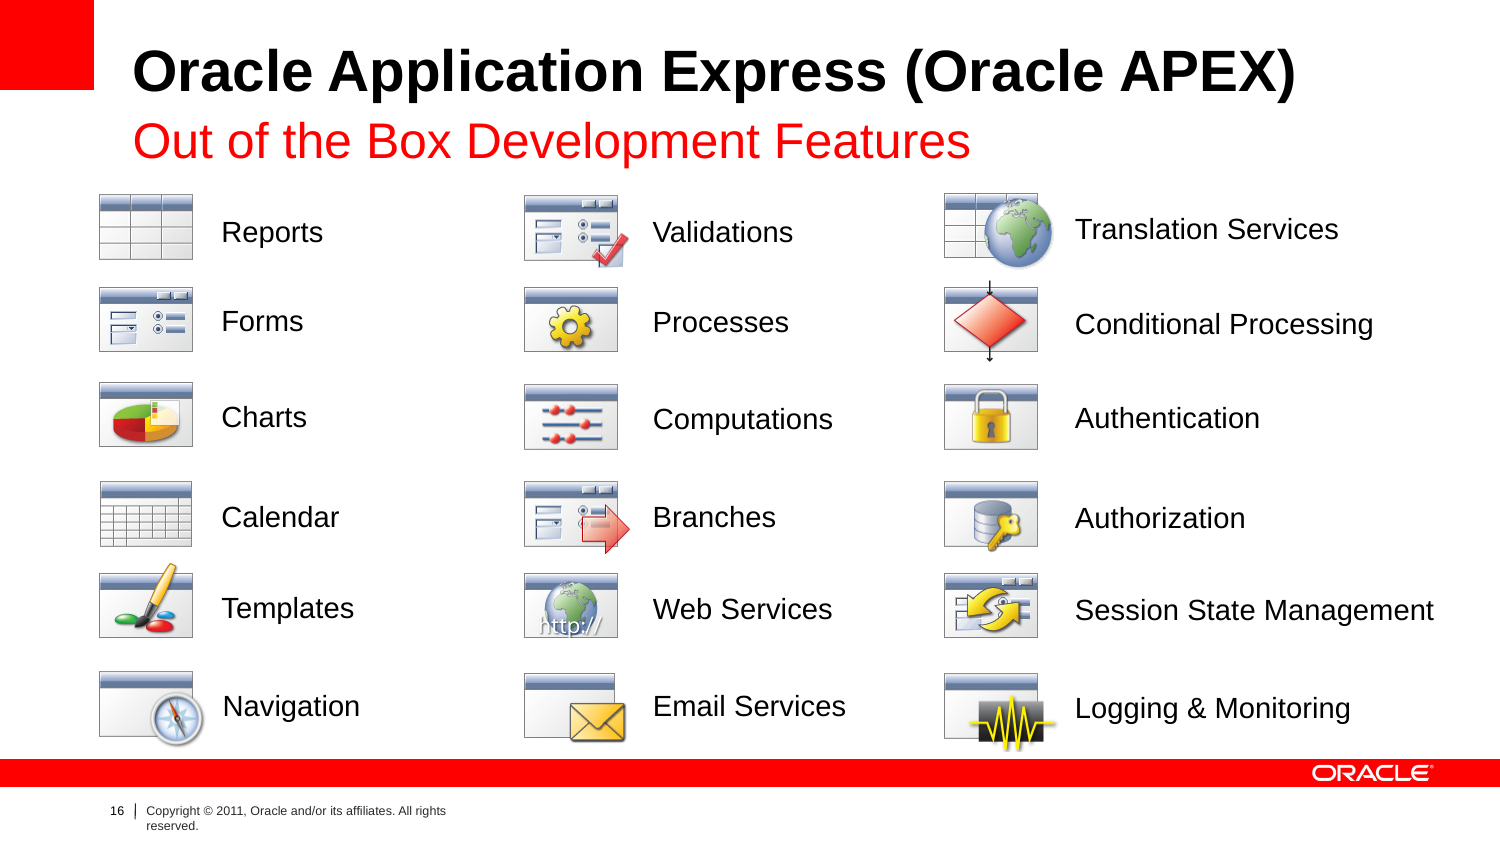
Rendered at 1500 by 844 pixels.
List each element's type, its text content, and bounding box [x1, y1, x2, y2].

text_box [500, 469, 641, 560]
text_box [75, 469, 216, 560]
text_box Authorization [1065, 491, 1323, 542]
text_box Reports [219, 205, 432, 256]
text_box Templates [219, 581, 432, 632]
text_box Translation Services [1065, 202, 1384, 253]
text_box Web Services [644, 583, 901, 633]
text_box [75, 659, 216, 750]
title Oracle Application Express (Oracle APEX) [132, 33, 1467, 104]
text_box Branches [644, 490, 863, 541]
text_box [500, 372, 641, 463]
text_box Email Services [641, 679, 914, 730]
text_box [75, 369, 216, 460]
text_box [921, 469, 1062, 560]
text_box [500, 561, 641, 652]
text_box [921, 561, 1062, 652]
text_box Session State Management [1065, 583, 1457, 634]
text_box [921, 278, 1062, 365]
text_box Charts [219, 390, 432, 441]
text_box Validations [644, 205, 863, 256]
text_box Processes [644, 295, 863, 346]
text_box Calendar [219, 490, 432, 541]
text_box Navigation [219, 679, 433, 730]
text_box Logging & Monitoring [1065, 681, 1434, 732]
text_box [921, 661, 1062, 752]
text_box Conditional Processing [1065, 297, 1409, 348]
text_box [921, 372, 1062, 463]
picture [0, 759, 1500, 787]
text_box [500, 661, 637, 752]
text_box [75, 280, 216, 365]
text_box Authentication [1065, 391, 1323, 442]
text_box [500, 280, 641, 365]
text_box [500, 182, 641, 273]
list Out of the Box Development Features [132, 108, 1468, 161]
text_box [921, 181, 1062, 272]
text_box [75, 561, 216, 652]
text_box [75, 182, 216, 273]
text_box Forms [219, 294, 432, 345]
text_box Computations [644, 393, 889, 443]
